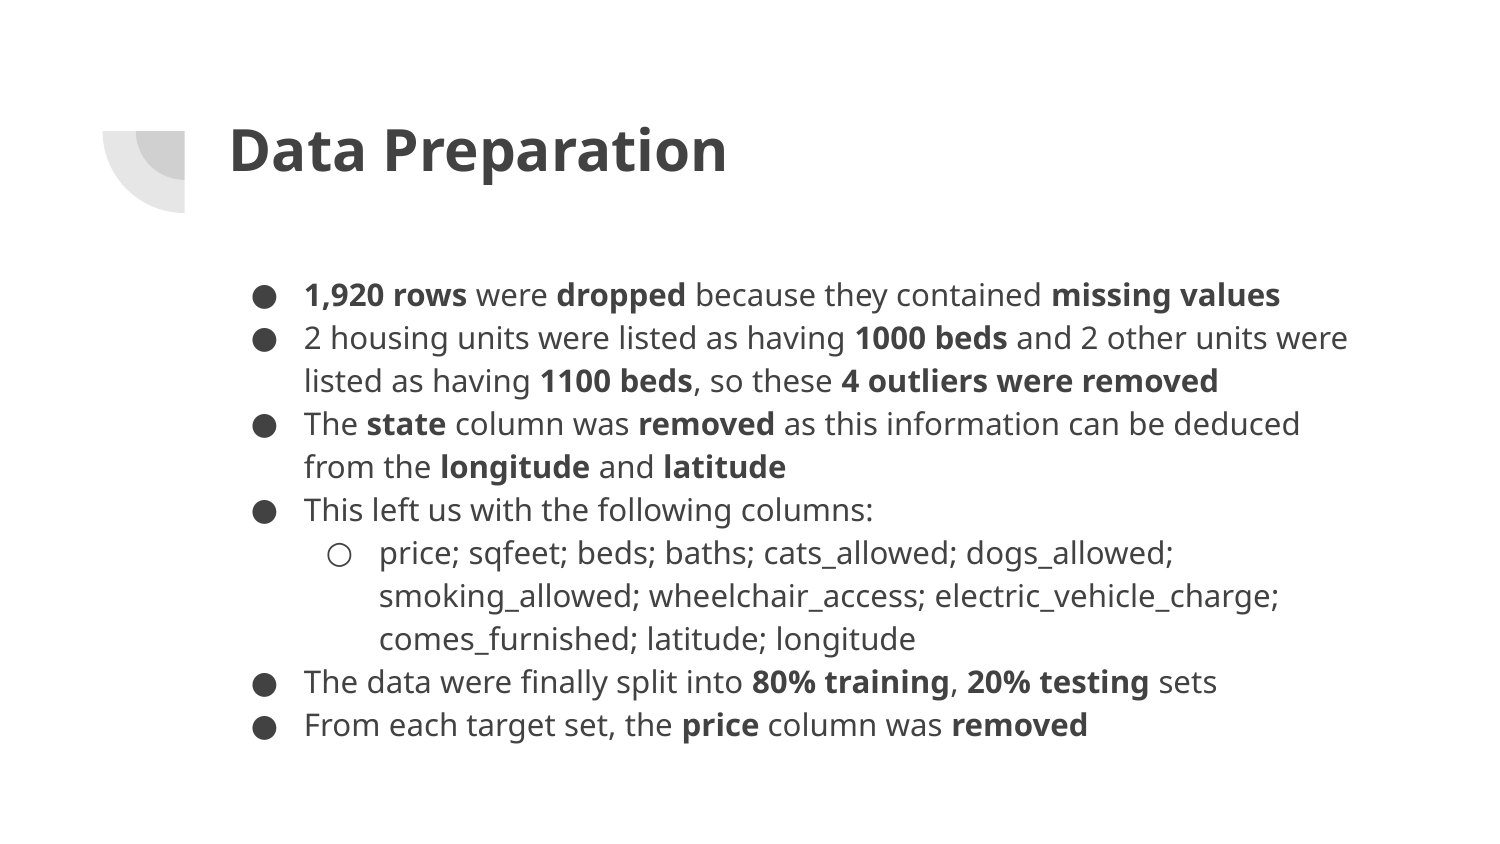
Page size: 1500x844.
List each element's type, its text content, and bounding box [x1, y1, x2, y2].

list 1,920 rows were dropped because they contained missing values 2 housing units were listed as having 1000 beds and 2 other units were listed as having 1100 beds, so these 4 outliers were removed The state column was removed as this information can be deduced from the longitude and latitude This left us with the following columns: price; sqfeet; beds; baths; cats_allowed; dogs_allowed; smoking_allowed; wheelchair_access; electric_vehicle_charge; comes_furnished; latitude; longitude The data were finally split into 80% training, 20% testing sets From each target set, the price column was removed [213, 254, 1368, 762]
title Data Preparation [213, 98, 1368, 254]
